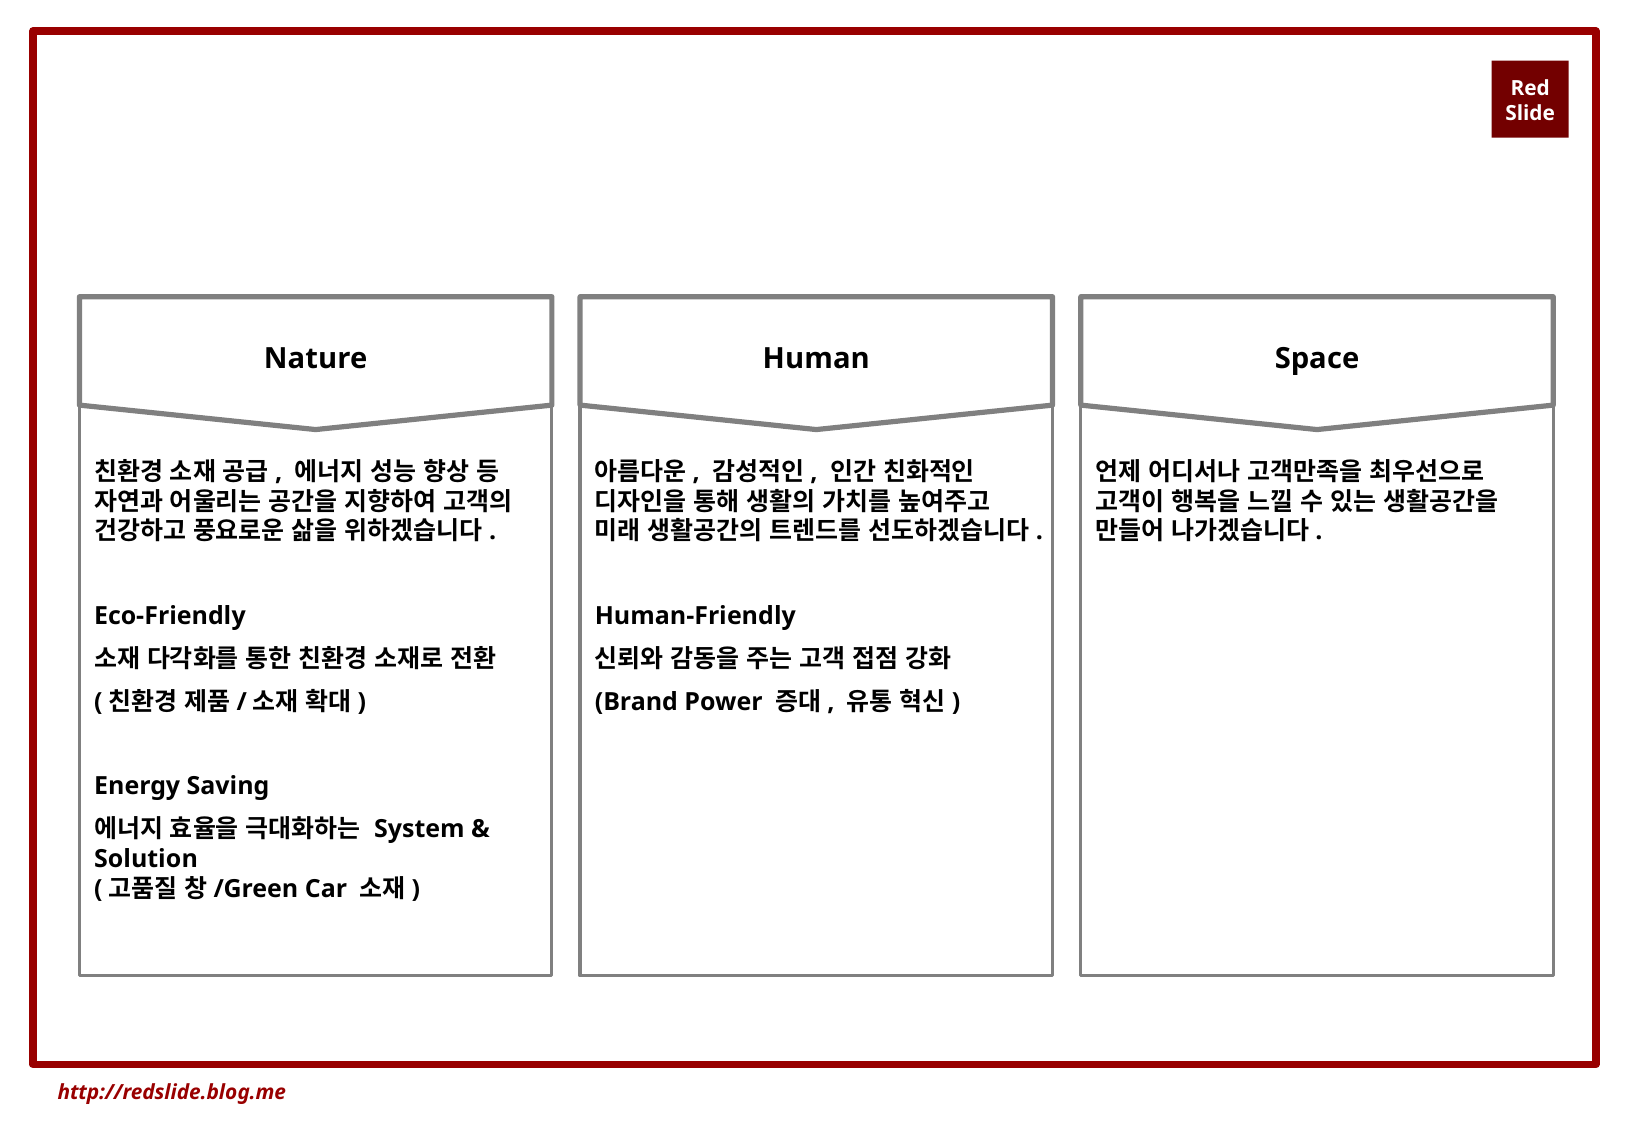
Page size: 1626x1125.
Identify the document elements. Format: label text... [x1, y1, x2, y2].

text_box 친환경 소재 공급, 에너지 성능 향상 등 자연과 어울리는 공간을 지향하여 고객의 건강하고 풍요로운 삶을 위하겠습니다. Eco-Friendly 소재 다각화를 통한 친환경 소재로 전환 (친환경 제품/소재 확대) Energy Saving 에너지 효율을 극대화하는 System & Solution (고품질 창/Green Car 소재) [79, 406, 552, 976]
text_box 언제 어디서나 고객만족을 최우선으로 고객이 행복을 느낄 수 있는 생활공간을 만들어 나가겠습니다. [1080, 406, 1554, 976]
text_box Space [1080, 296, 1554, 430]
text_box Nature [79, 296, 552, 430]
text_box Human [580, 296, 1053, 430]
text_box 아름다운, 감성적인, 인간 친화적인 디자인을 통해 생활의 가치를 높여주고 미래 생활공간의 트렌드를 선도하겠습니다. Human-Friendly 신뢰와 감동을 주는 고객 접점 강화 (Brand Power 증대, 유통 혁신) [580, 406, 1053, 976]
